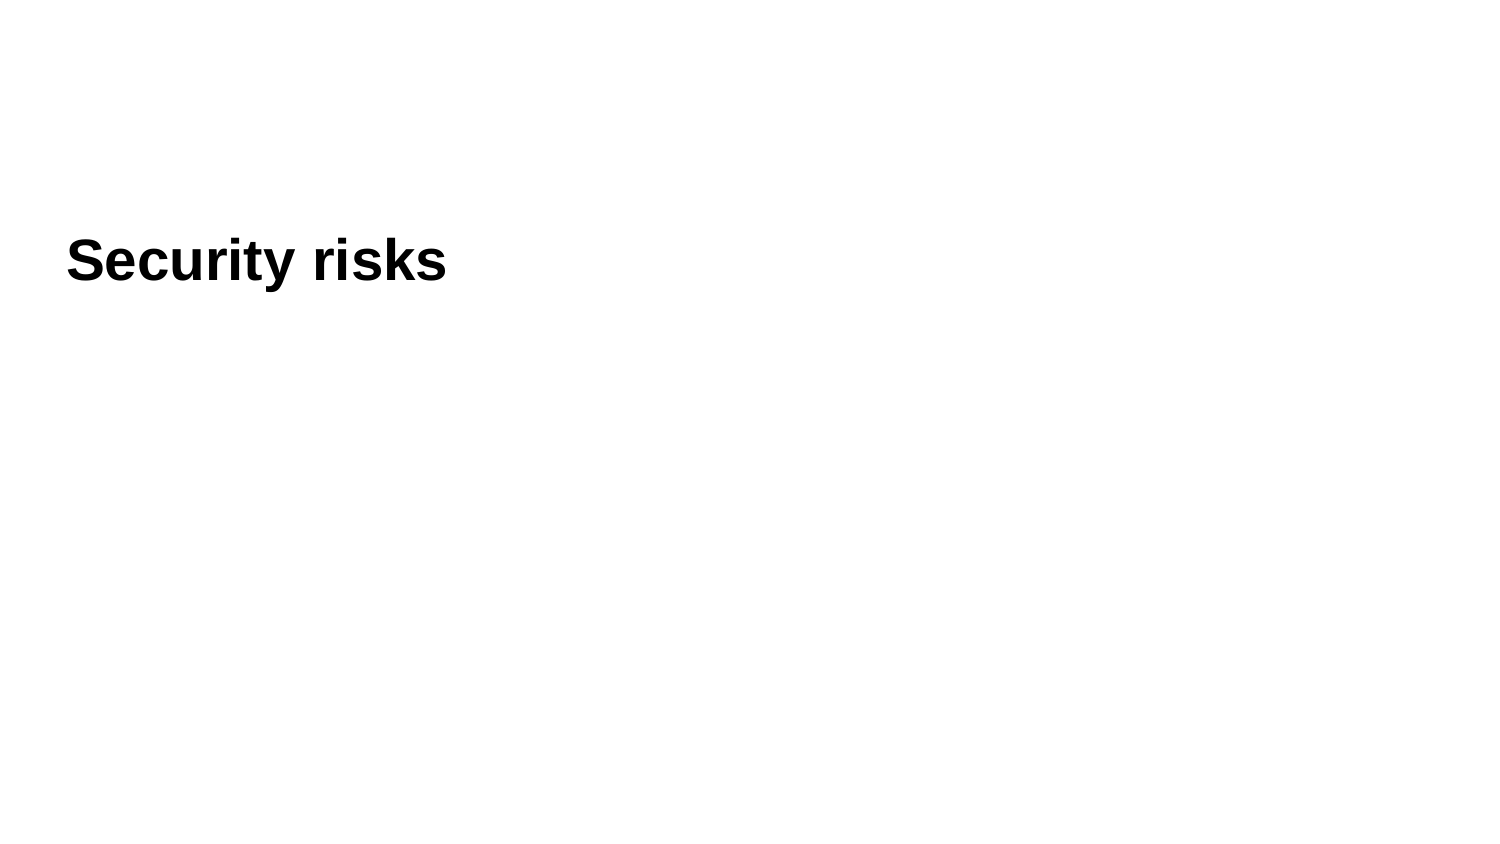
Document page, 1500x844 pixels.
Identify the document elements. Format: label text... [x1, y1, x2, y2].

title Security risks [51, 206, 1449, 301]
